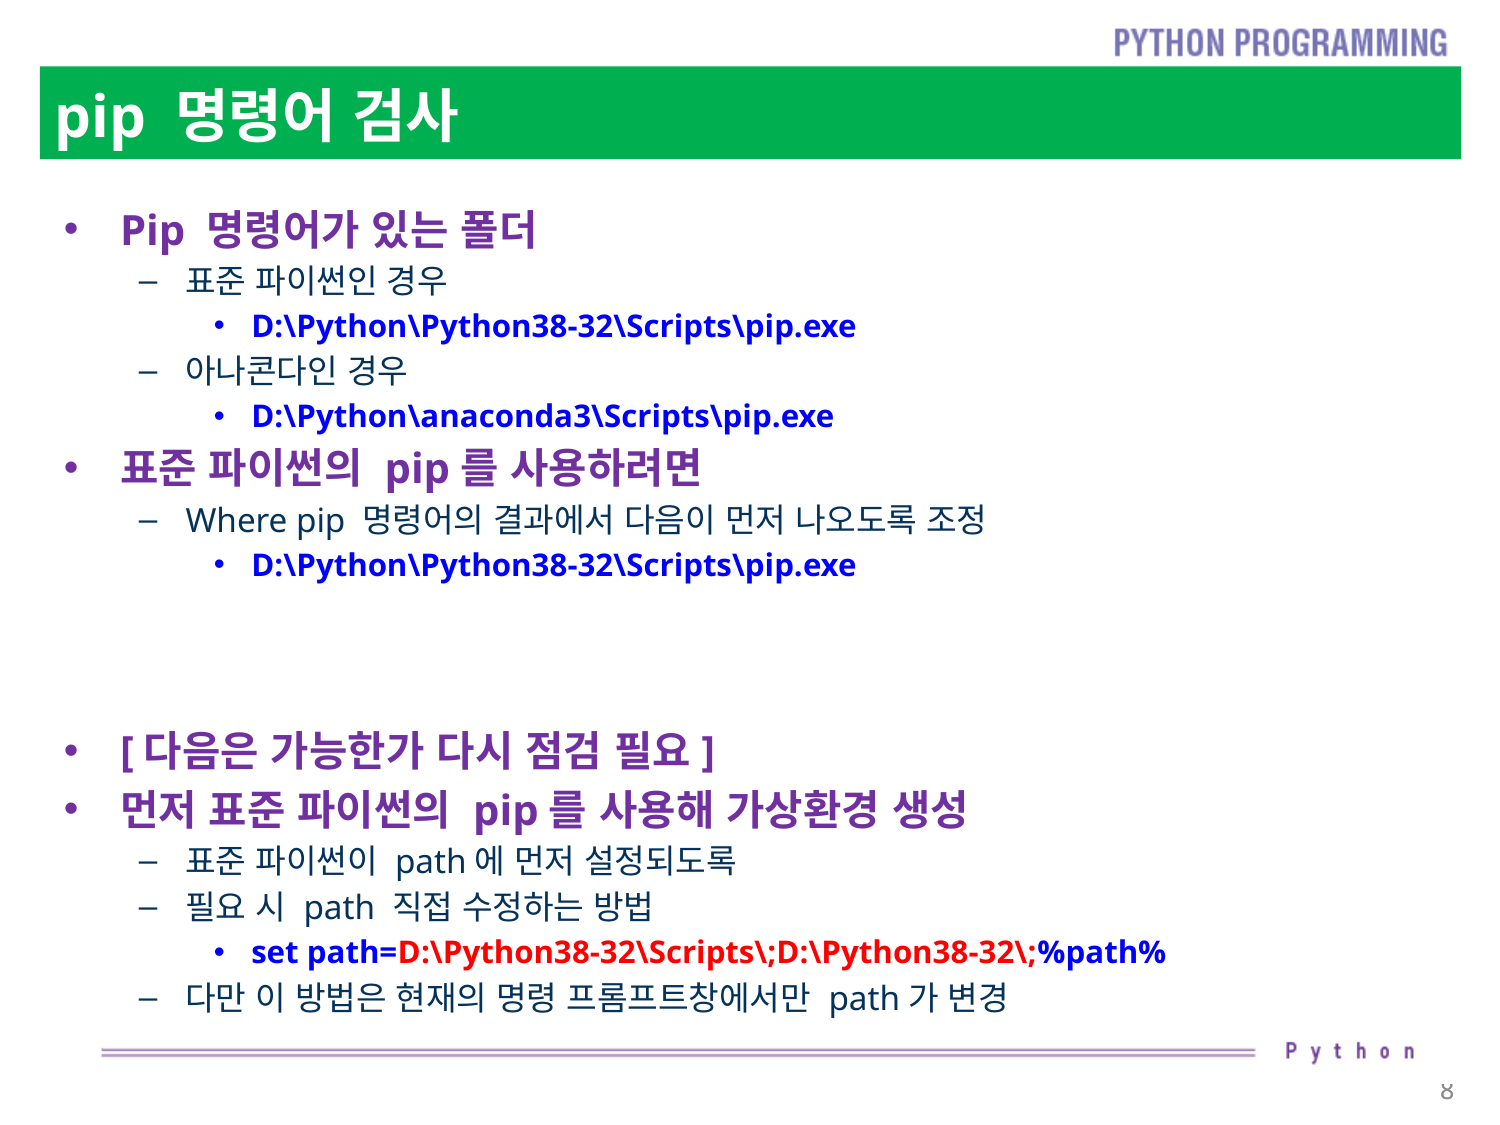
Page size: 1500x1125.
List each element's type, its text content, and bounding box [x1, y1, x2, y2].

list Pip 명령어가 있는 폴더 표준 파이썬인 경우 D:\Python\Python38-32\Scripts\pip.exe 아나콘다인 경우 D:\Python\anaconda3\Scripts\pip.exe 표준 파이썬의 pip를 사용하려면 Where pip 명령어의 결과에서 다음이 먼저 나오도록 조정 D:\Python\Python38-32\Scripts\pip.exe [다음은 가능한가 다시 점검 필요] 먼저 표준 파이썬의 pip를 사용해 가상환경 생성 표준 파이썬이 path에 먼저 설정되도록 필요 시 path 직접 수정하는 방법 set path=D:\Python38-32\Scripts\;D:\Python38-32\;%path% 다만 이 방법은 현재의 명령 프롬프트창에서만 path가 변경 [48, 195, 1461, 1041]
picture [18, 1020, 1483, 1084]
picture [1106, 13, 1462, 66]
title pip 명령어 검사 [39, 76, 1444, 152]
slide_number 8 [1119, 1071, 1470, 1112]
